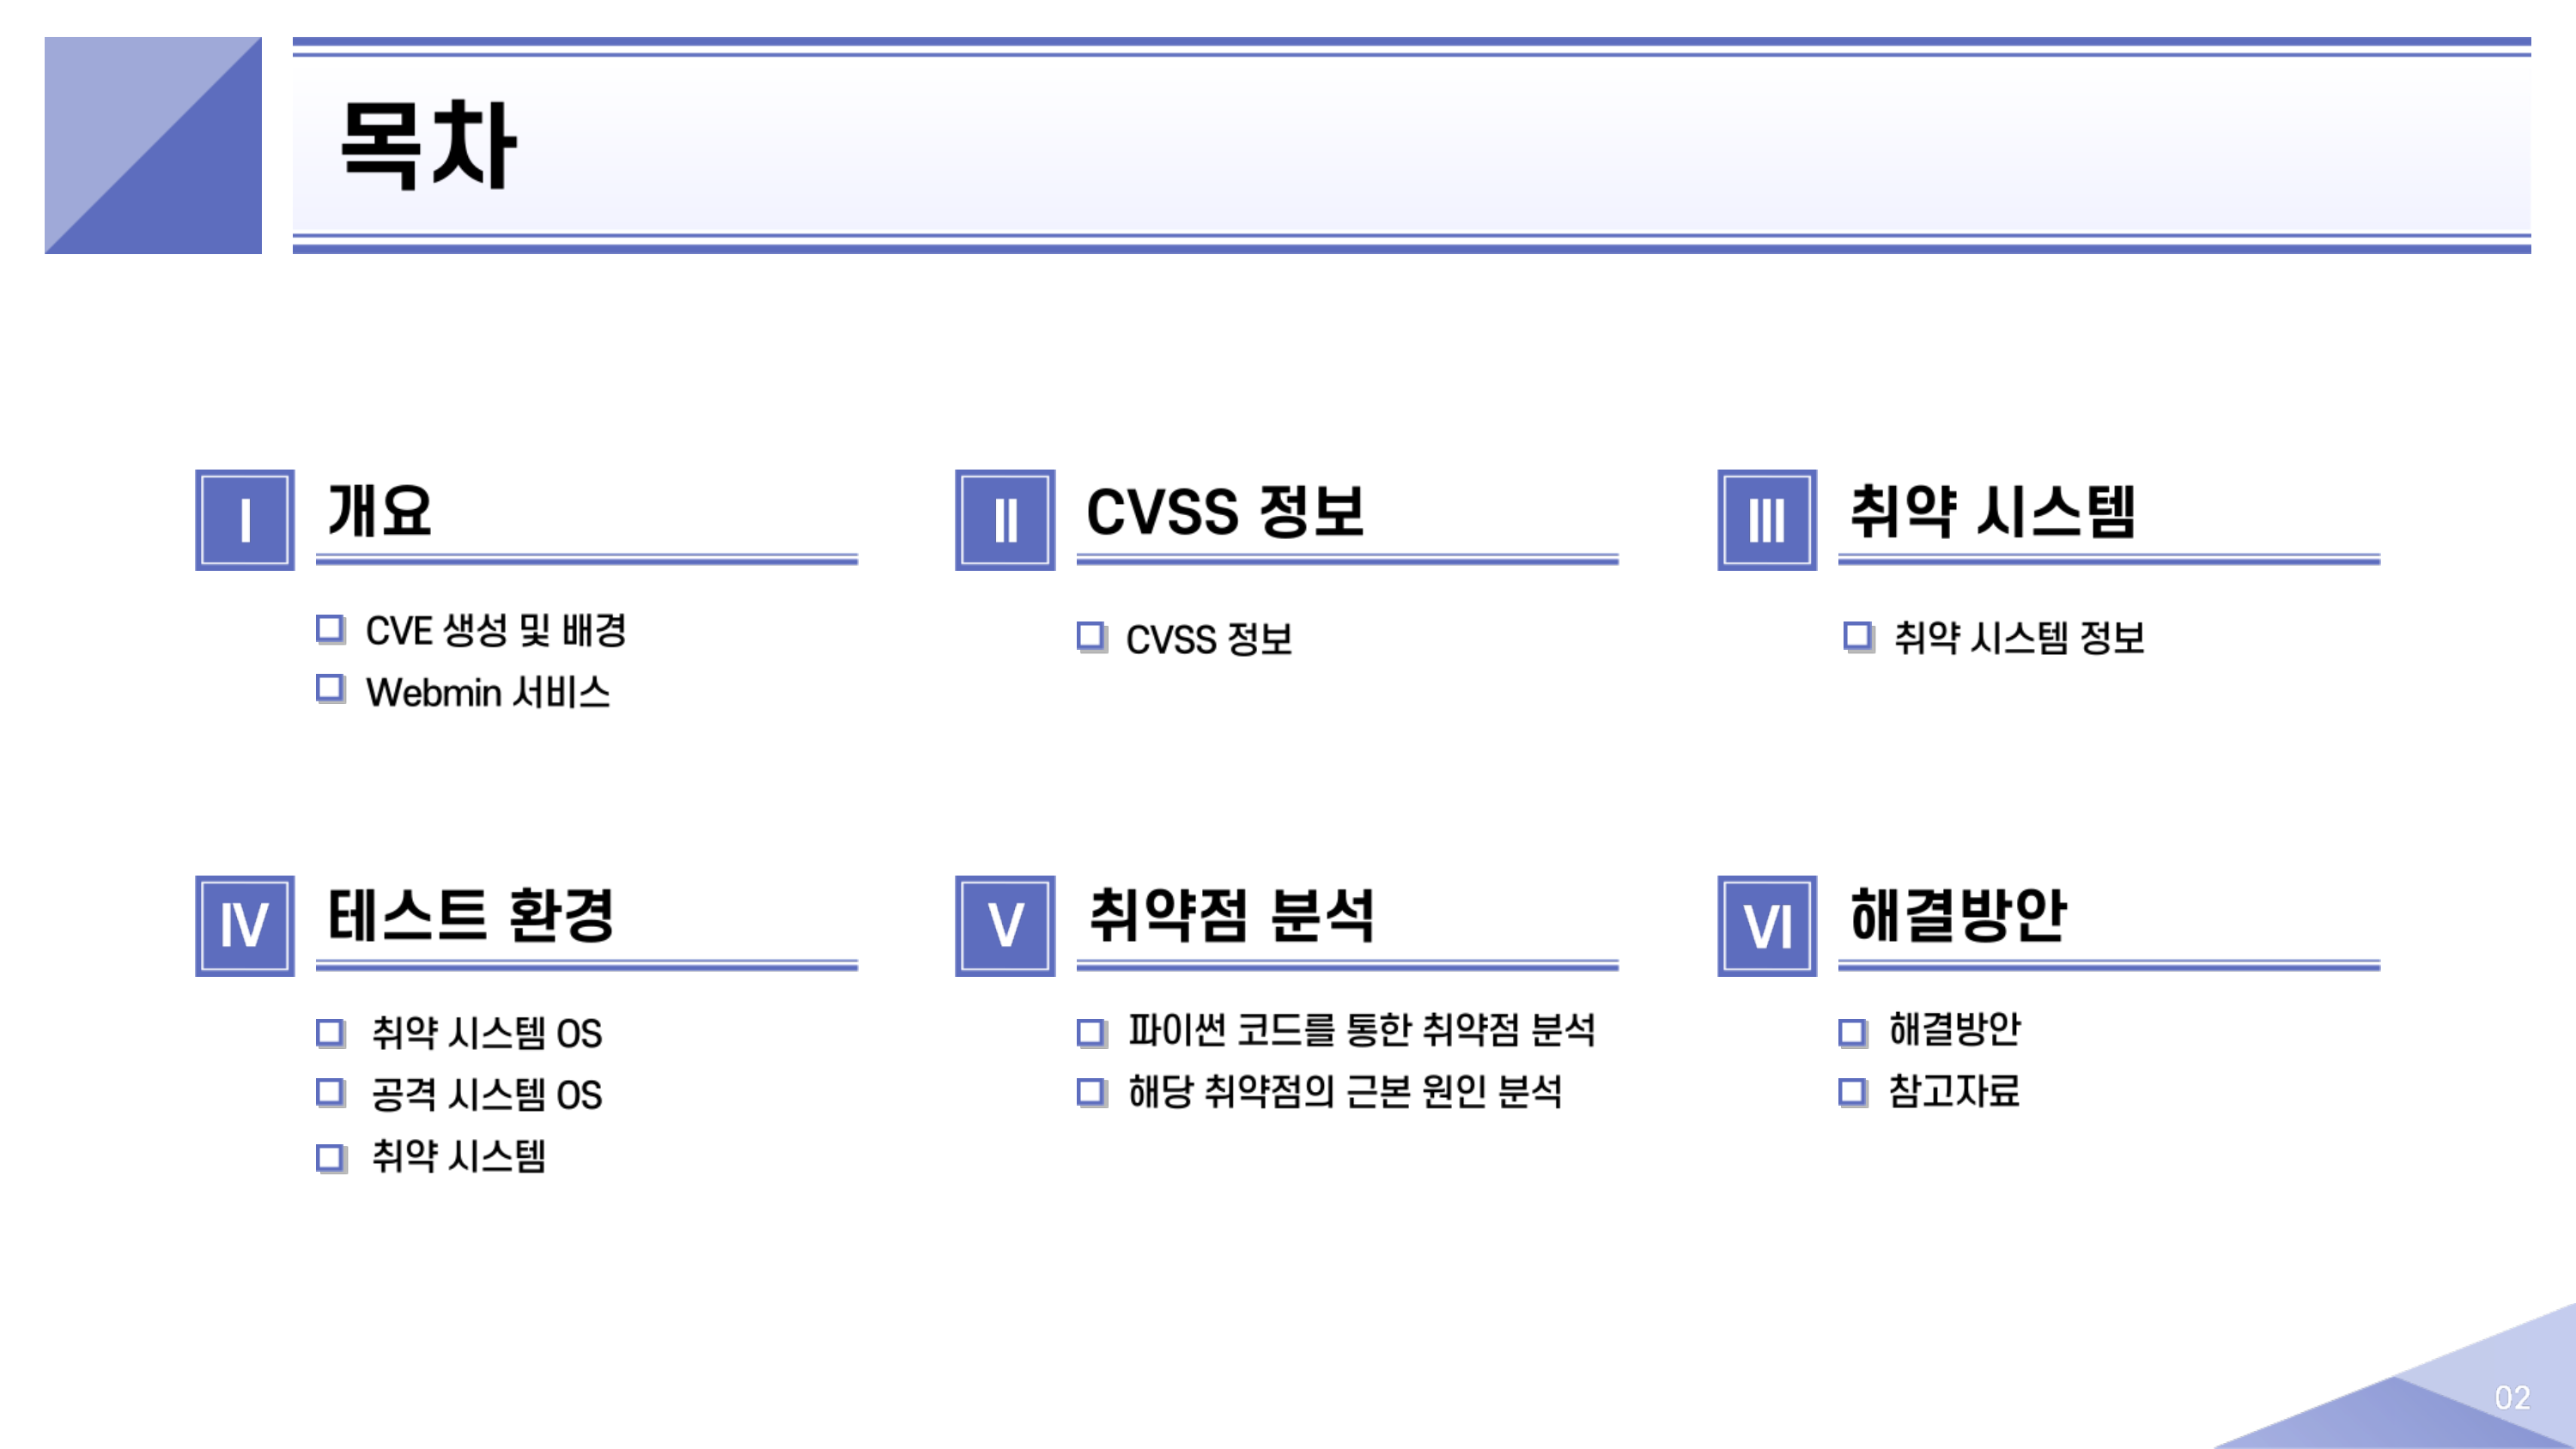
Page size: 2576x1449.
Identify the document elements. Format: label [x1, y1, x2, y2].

picture [929, 852, 1632, 1150]
picture [171, 852, 860, 1215]
picture [44, 37, 262, 255]
picture [2212, 1303, 2576, 1449]
picture [293, 30, 2532, 297]
picture [920, 448, 1619, 748]
picture [1698, 852, 2382, 1149]
picture [153, 440, 860, 752]
picture [1688, 448, 2382, 696]
